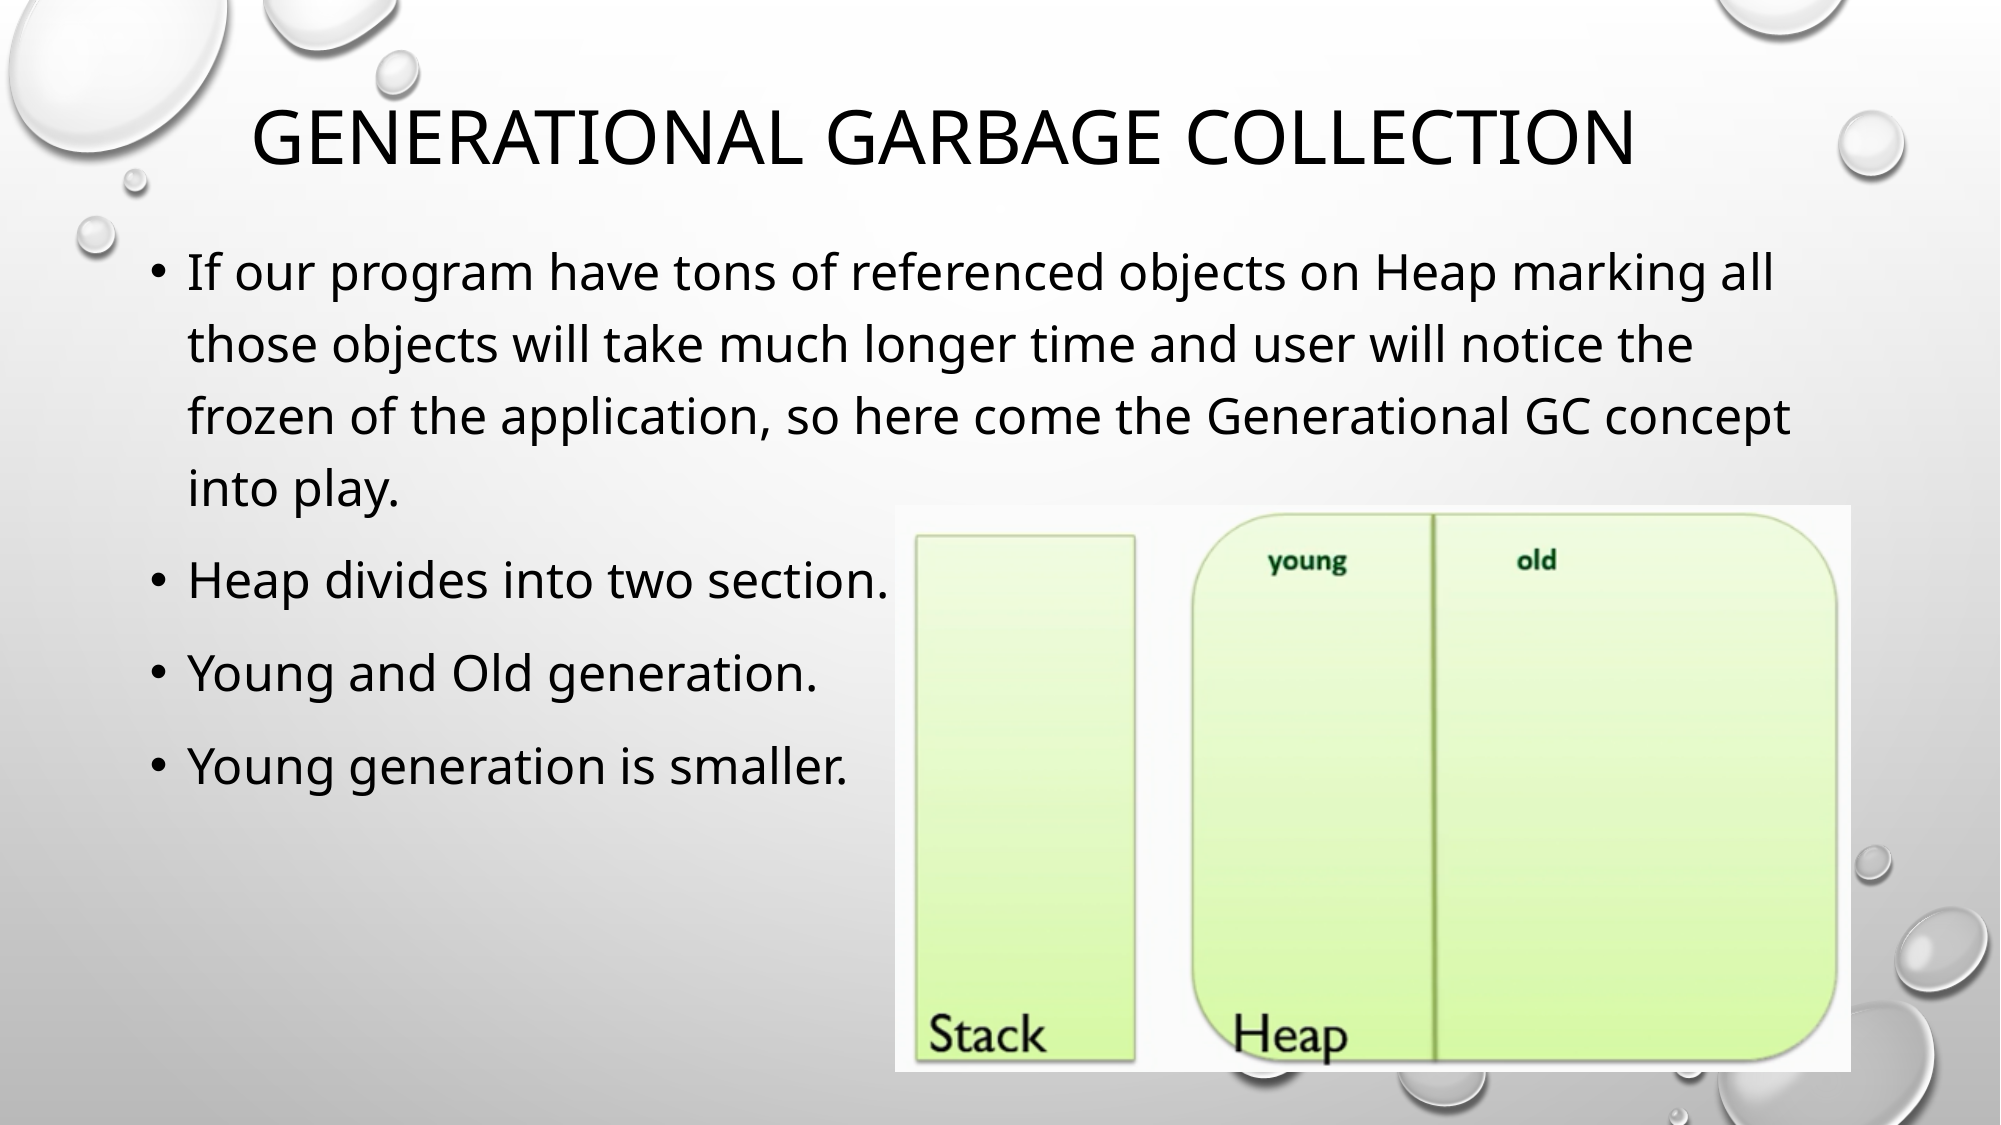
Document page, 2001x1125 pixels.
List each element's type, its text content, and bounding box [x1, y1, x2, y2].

title Generational Garbage collection [235, 79, 1757, 202]
list If our program have tons of referenced objects on Heap marking all those objects will take much longer time and user will notice the frozen of the application, so here come the Generational GC concept into play. Heap divides into two section. Young and Old generation. Young generation is smaller. [134, 220, 1834, 1072]
picture [0, 0, 2000, 1125]
